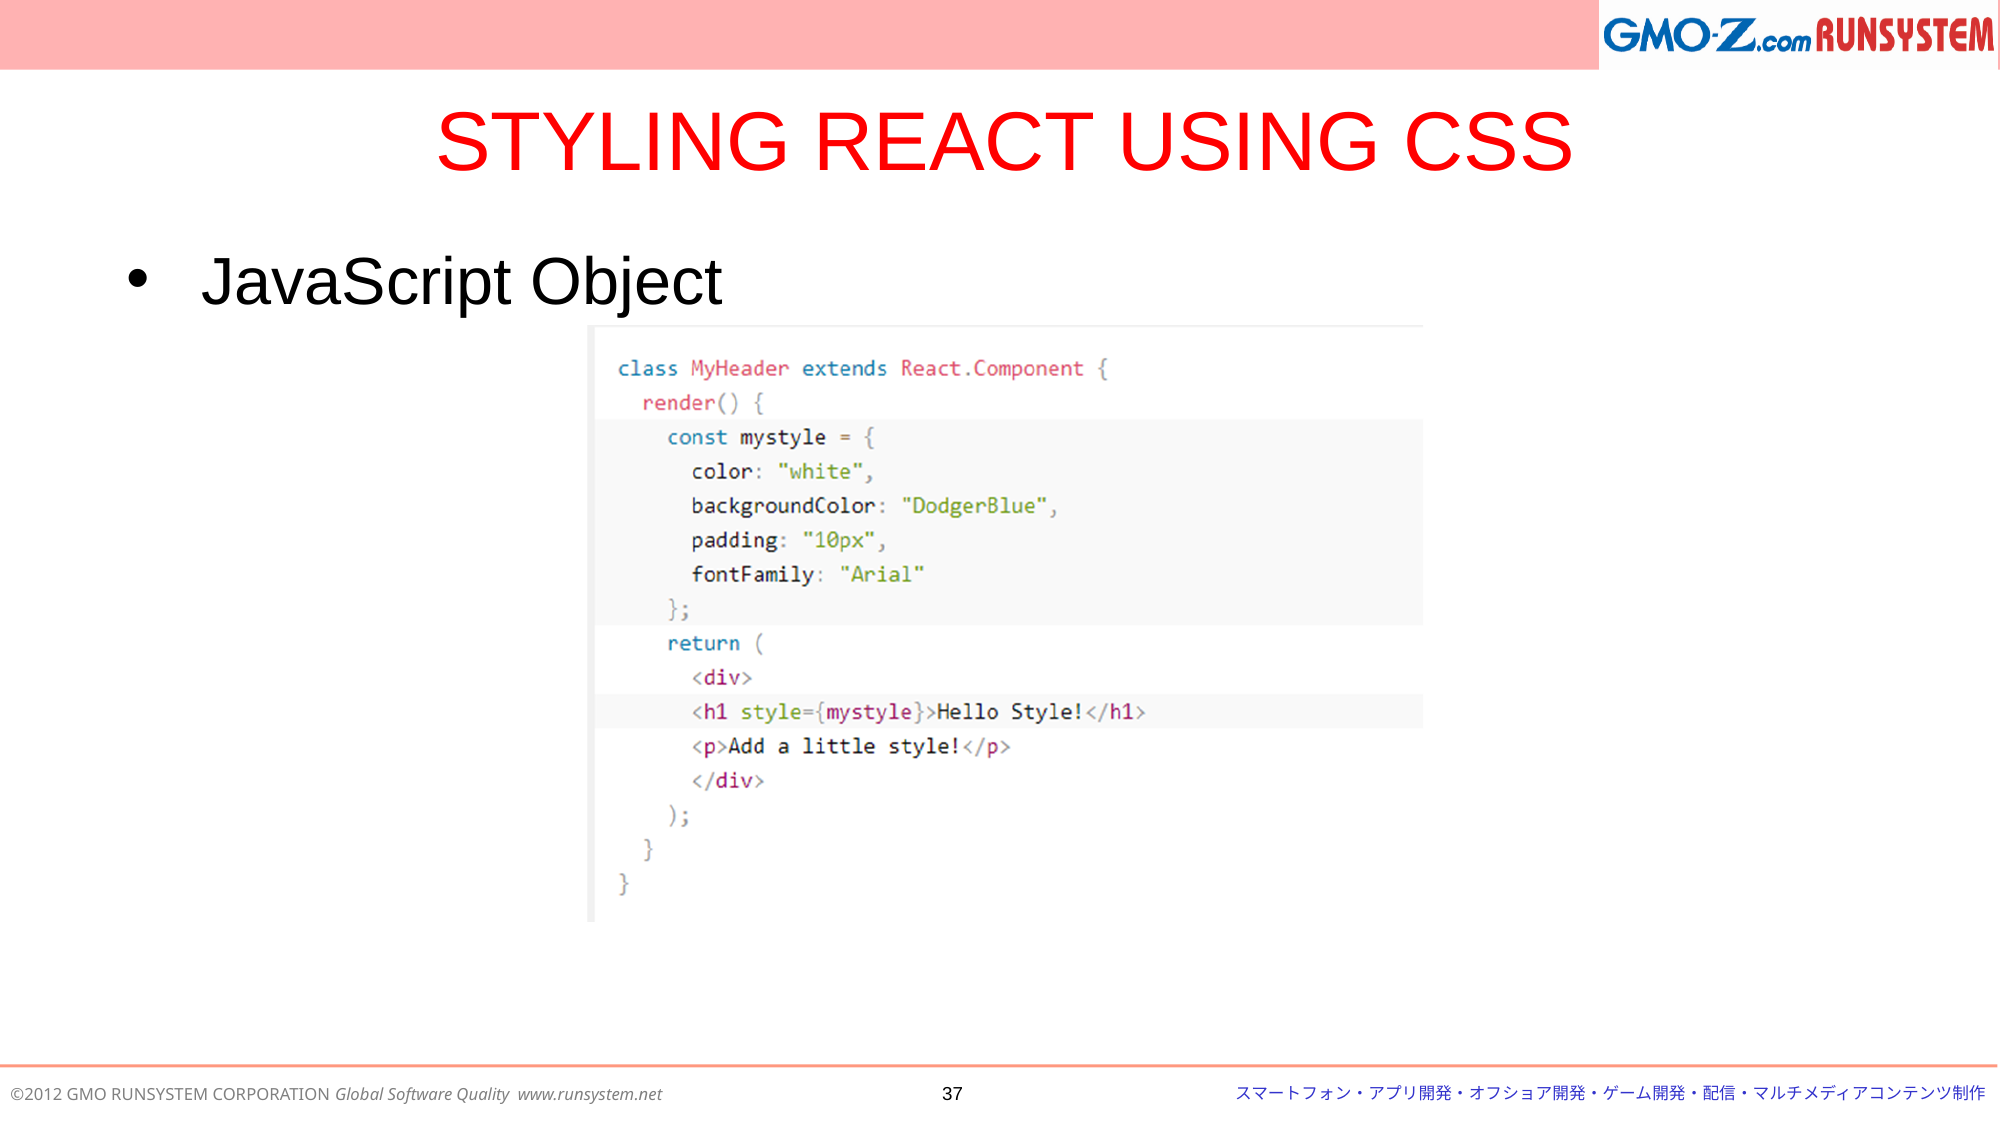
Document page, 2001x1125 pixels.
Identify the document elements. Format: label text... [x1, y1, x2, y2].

subtitle JavaScript Object [111, 190, 1923, 298]
picture [587, 324, 1424, 922]
title STYLING REACT USING CSS [87, 79, 1923, 346]
picture [1599, 0, 1998, 70]
